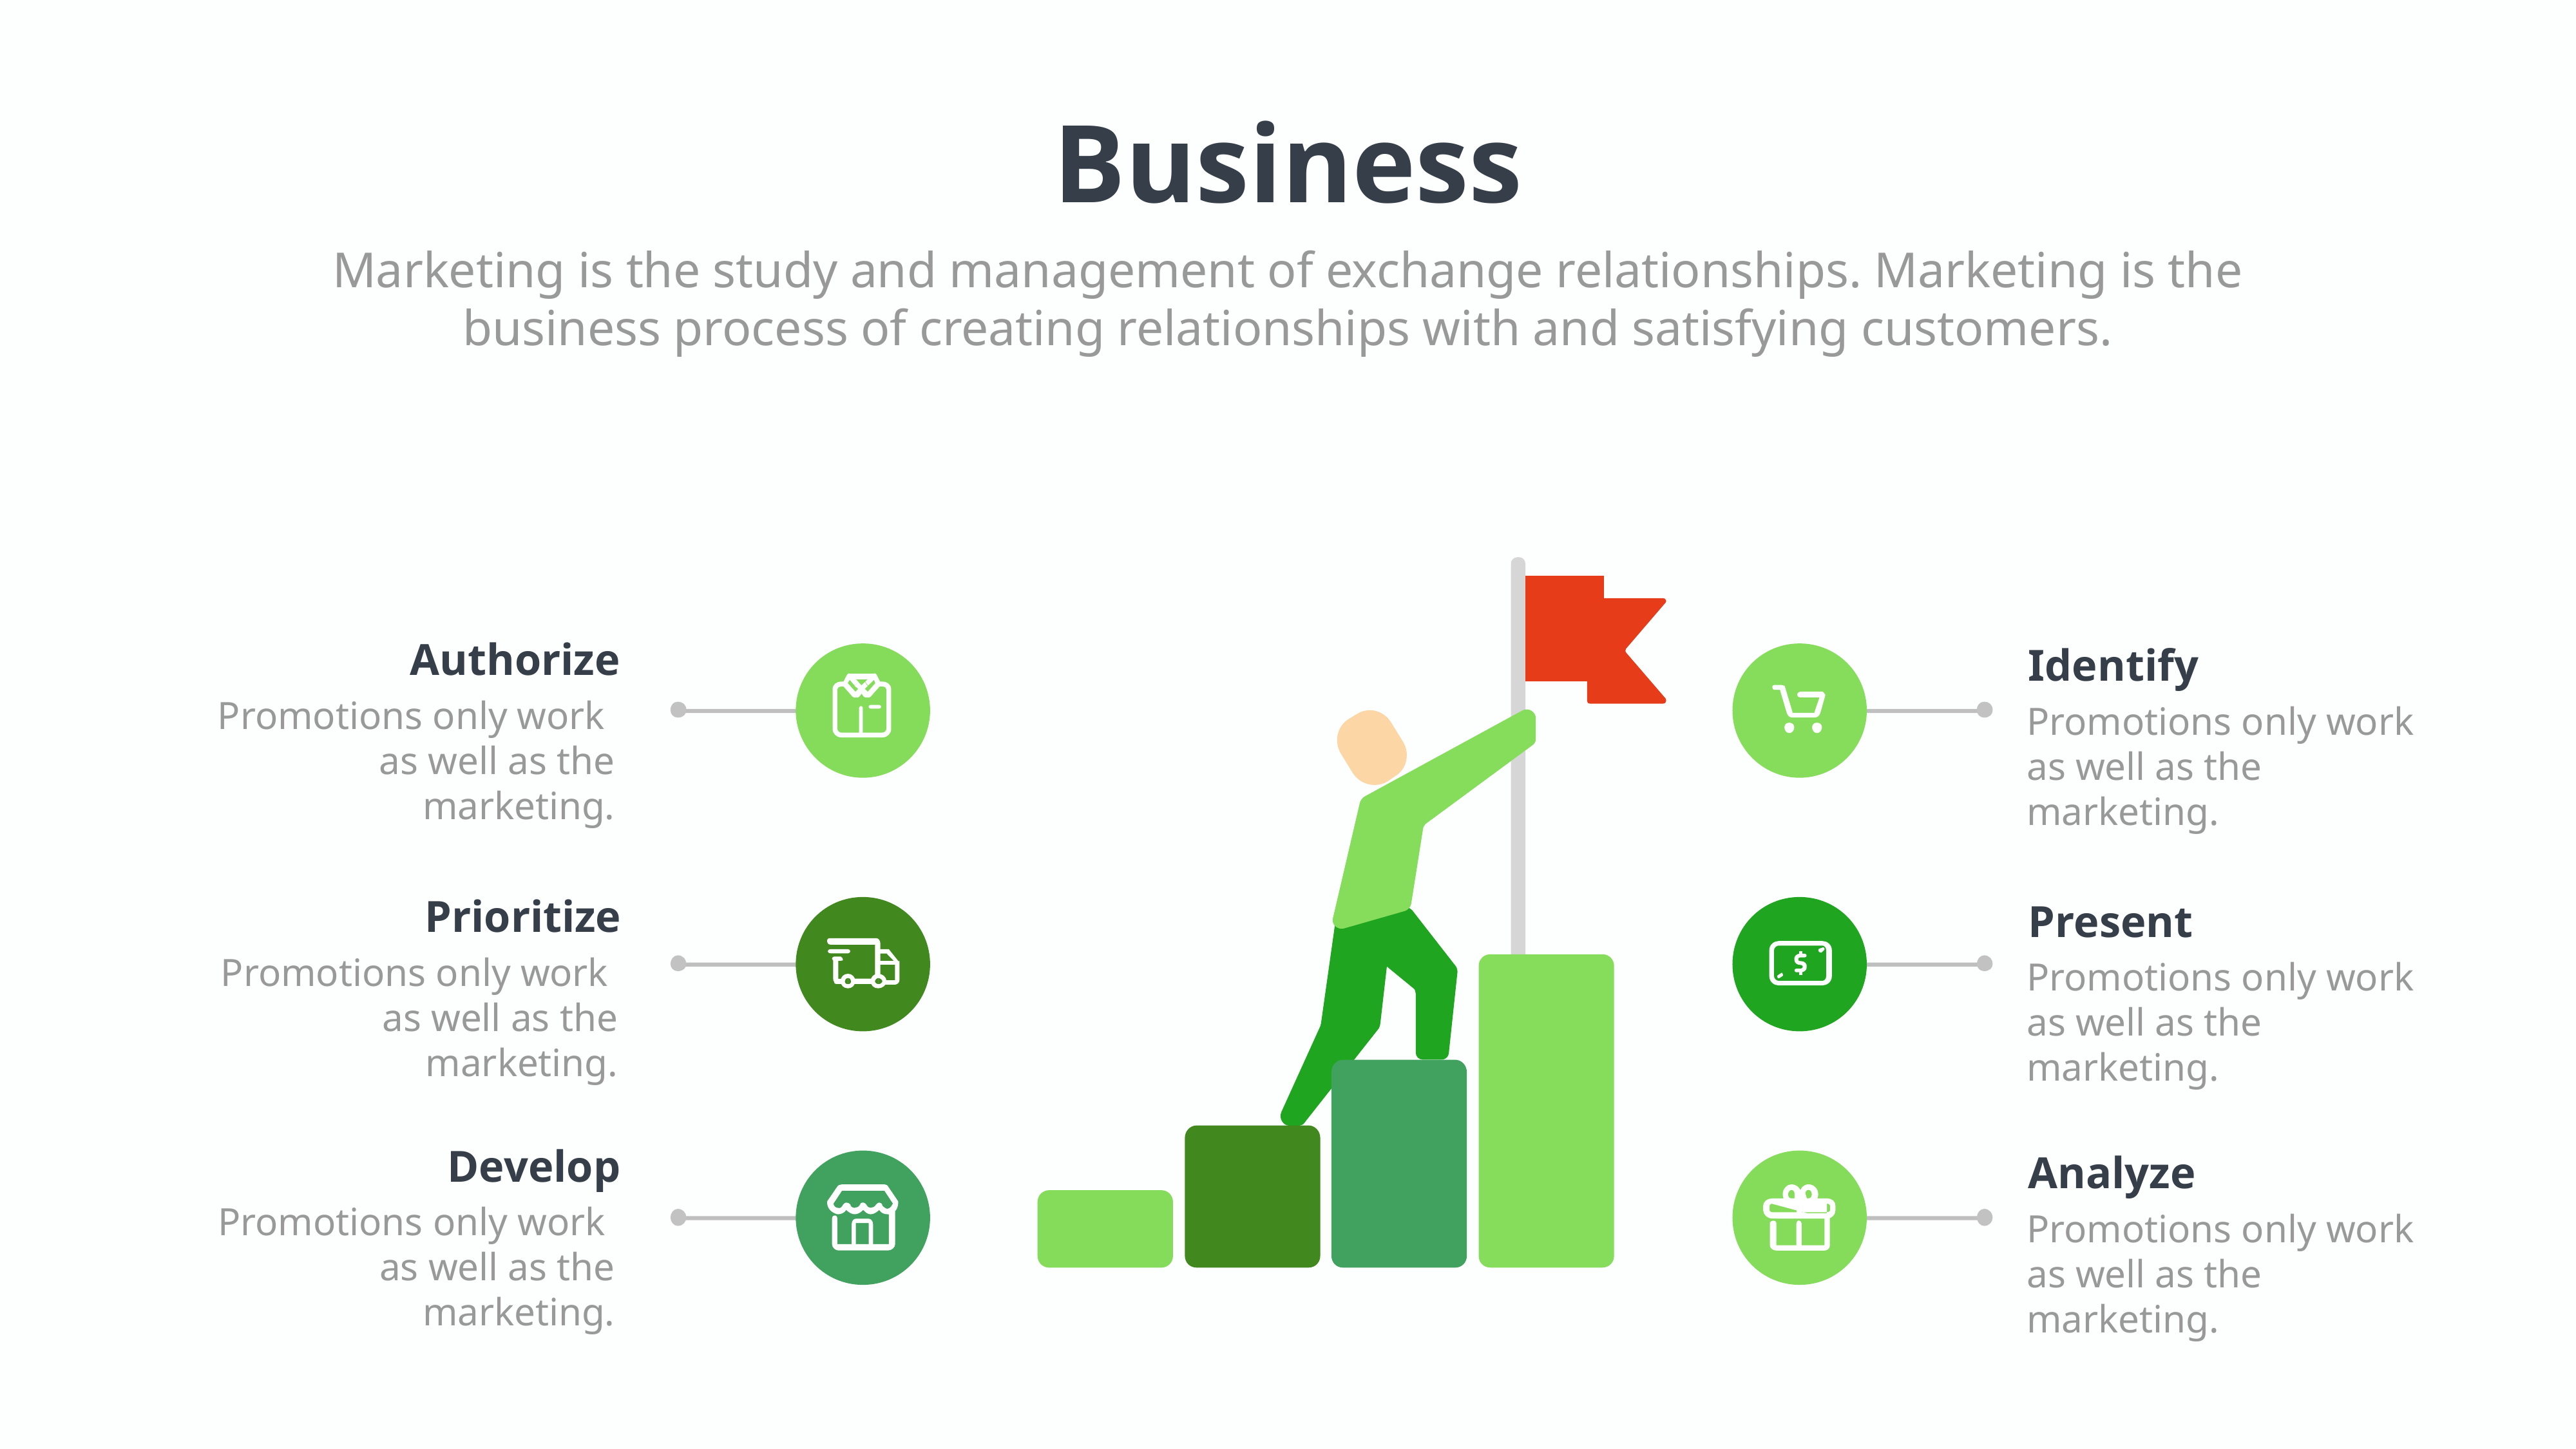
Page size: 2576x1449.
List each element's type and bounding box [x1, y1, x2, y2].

text_box [1478, 954, 1614, 1268]
text_box [1374, 908, 1458, 1059]
text_box [827, 1184, 899, 1215]
text_box [832, 1212, 895, 1251]
text_box [1769, 941, 1833, 986]
text_box [1332, 709, 1536, 929]
text_box [1587, 598, 1666, 704]
text_box [1525, 576, 1605, 681]
text_box [841, 974, 855, 989]
text_box [832, 673, 892, 738]
text_box [881, 961, 895, 965]
text_box [1782, 1184, 1800, 1198]
text_box [881, 949, 900, 985]
text_box [796, 1150, 930, 1285]
text_box [1800, 1184, 1818, 1198]
text_box [1770, 1218, 1830, 1251]
text_box [1732, 896, 1867, 1032]
text_box [1796, 1220, 1802, 1245]
text_box [1732, 1150, 1867, 1285]
text_box [1732, 643, 1867, 778]
text_box [826, 938, 881, 974]
text_box [1185, 1125, 1321, 1268]
text_box [1808, 1213, 1827, 1218]
text_box [2017, 889, 2465, 1050]
text_box [179, 884, 631, 1045]
text_box [1037, 1190, 1173, 1268]
text_box [2017, 633, 2465, 793]
text_box [2017, 1141, 2465, 1301]
text_box [1511, 751, 1526, 954]
text_box [870, 974, 887, 989]
text_box [852, 1218, 873, 1244]
text_box [827, 949, 851, 954]
text_box [1280, 916, 1388, 1125]
text_box [832, 956, 843, 961]
text_box [670, 1209, 687, 1226]
text_box [796, 896, 930, 1032]
text_box [855, 978, 871, 984]
text_box [833, 961, 841, 984]
text_box [1976, 955, 1993, 971]
text_box [1976, 1209, 1993, 1226]
text_box [1976, 701, 1993, 718]
text_box [1511, 557, 1526, 716]
text_box [796, 643, 930, 778]
text_box [1331, 1059, 1467, 1268]
text_box [281, 90, 2295, 361]
text_box [1337, 710, 1407, 785]
text_box [670, 955, 687, 971]
text_box [176, 627, 630, 788]
text_box [1772, 685, 1826, 734]
text_box [670, 701, 687, 718]
text_box [1763, 1198, 1836, 1219]
text_box [177, 1134, 630, 1294]
